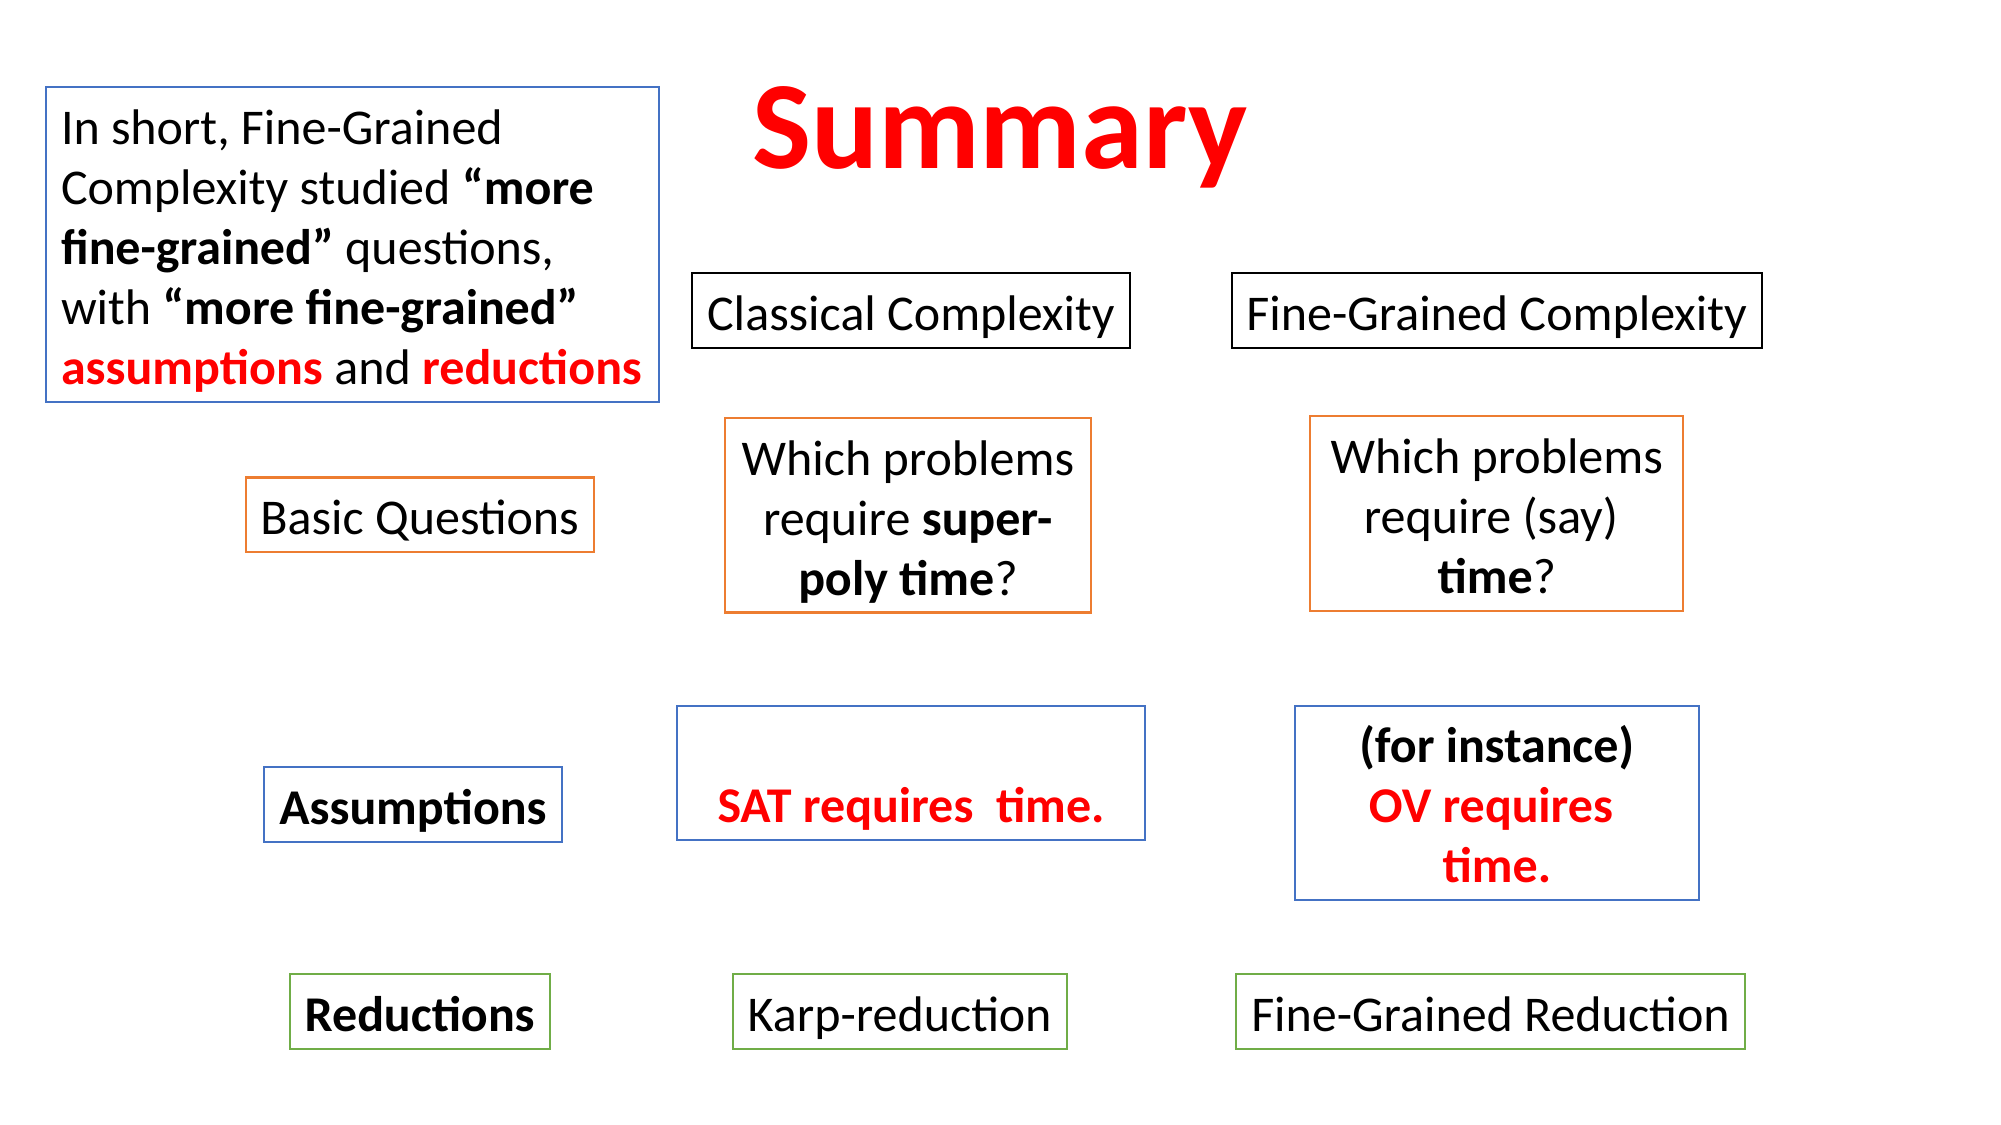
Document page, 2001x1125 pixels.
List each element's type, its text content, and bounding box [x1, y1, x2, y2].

text_box Karp-reduction [732, 973, 1068, 1050]
title Summary [208, 47, 1792, 203]
text_box Assumptions [263, 766, 563, 843]
text_box Classical Complexity [691, 272, 1131, 349]
text_box Reductions [289, 973, 551, 1050]
text_box Basic Questions [245, 476, 595, 553]
text_box Fine-Grained Reduction [1235, 973, 1746, 1050]
text_box Fine-Grained Complexity [1231, 272, 1763, 349]
text_box In short, Fine-Grained Complexity studied “more fine-grained” questions, with “more fine-grained” assumptions and reductions [45, 86, 660, 403]
text_box Which problems require super-poly time? [724, 417, 1092, 614]
